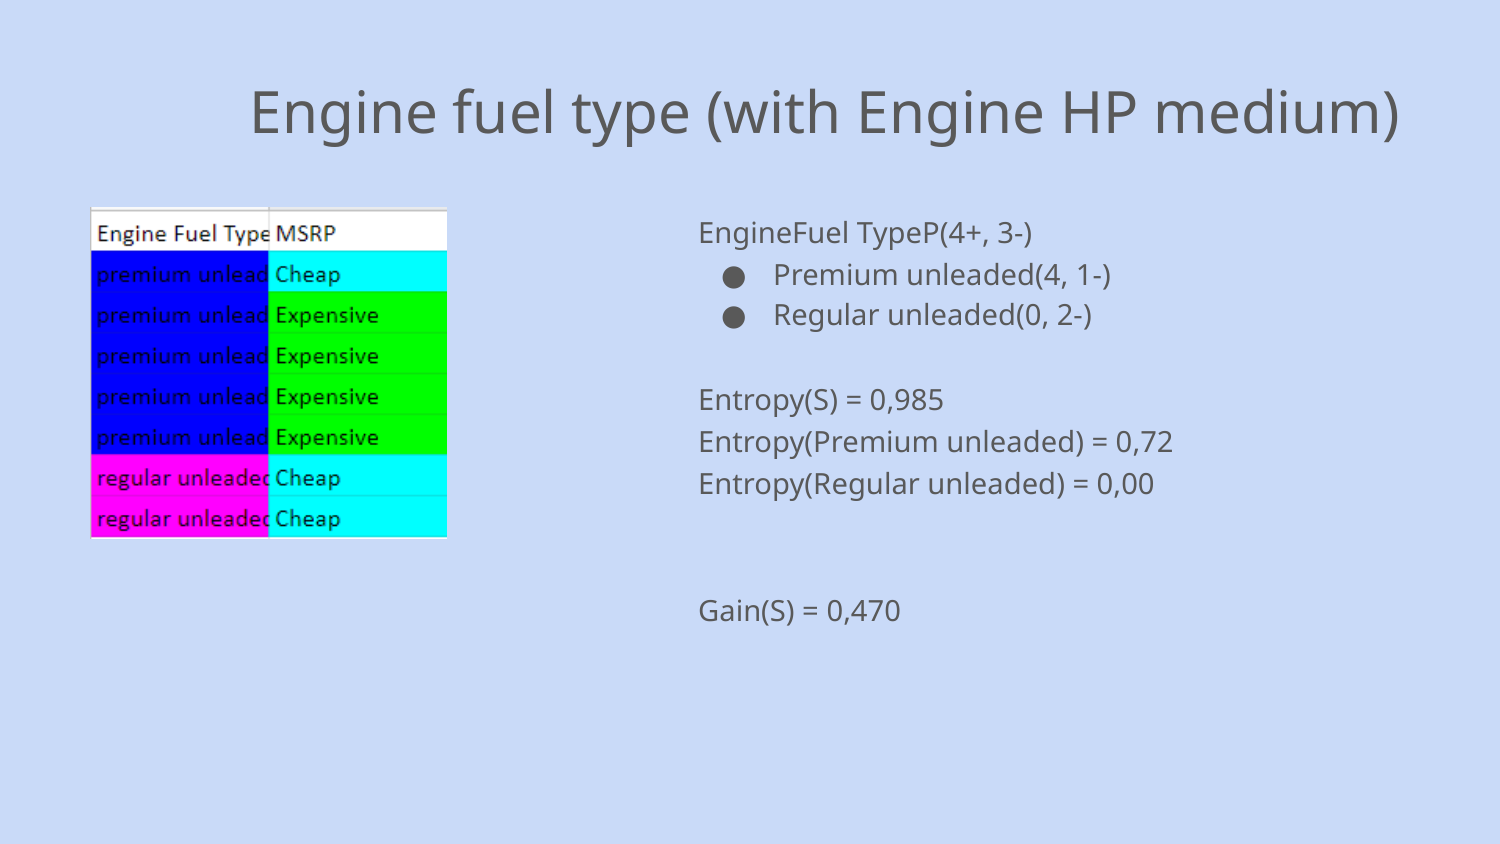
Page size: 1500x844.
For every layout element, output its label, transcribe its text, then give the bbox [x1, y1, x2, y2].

title Engine fuel type (with Engine HP medium) [51, 59, 1449, 154]
picture [90, 207, 447, 540]
list EngineFuel TypeP(4+, 3-) Premium unleaded(4, 1-) Regular unleaded(0, 2-) Entropy(S) = 0,985 Entropy(Premium unleaded) = 0,72 Entropy(Regular unleaded) = 0,00 Gain(S) = 0,470 [683, 193, 1197, 824]
